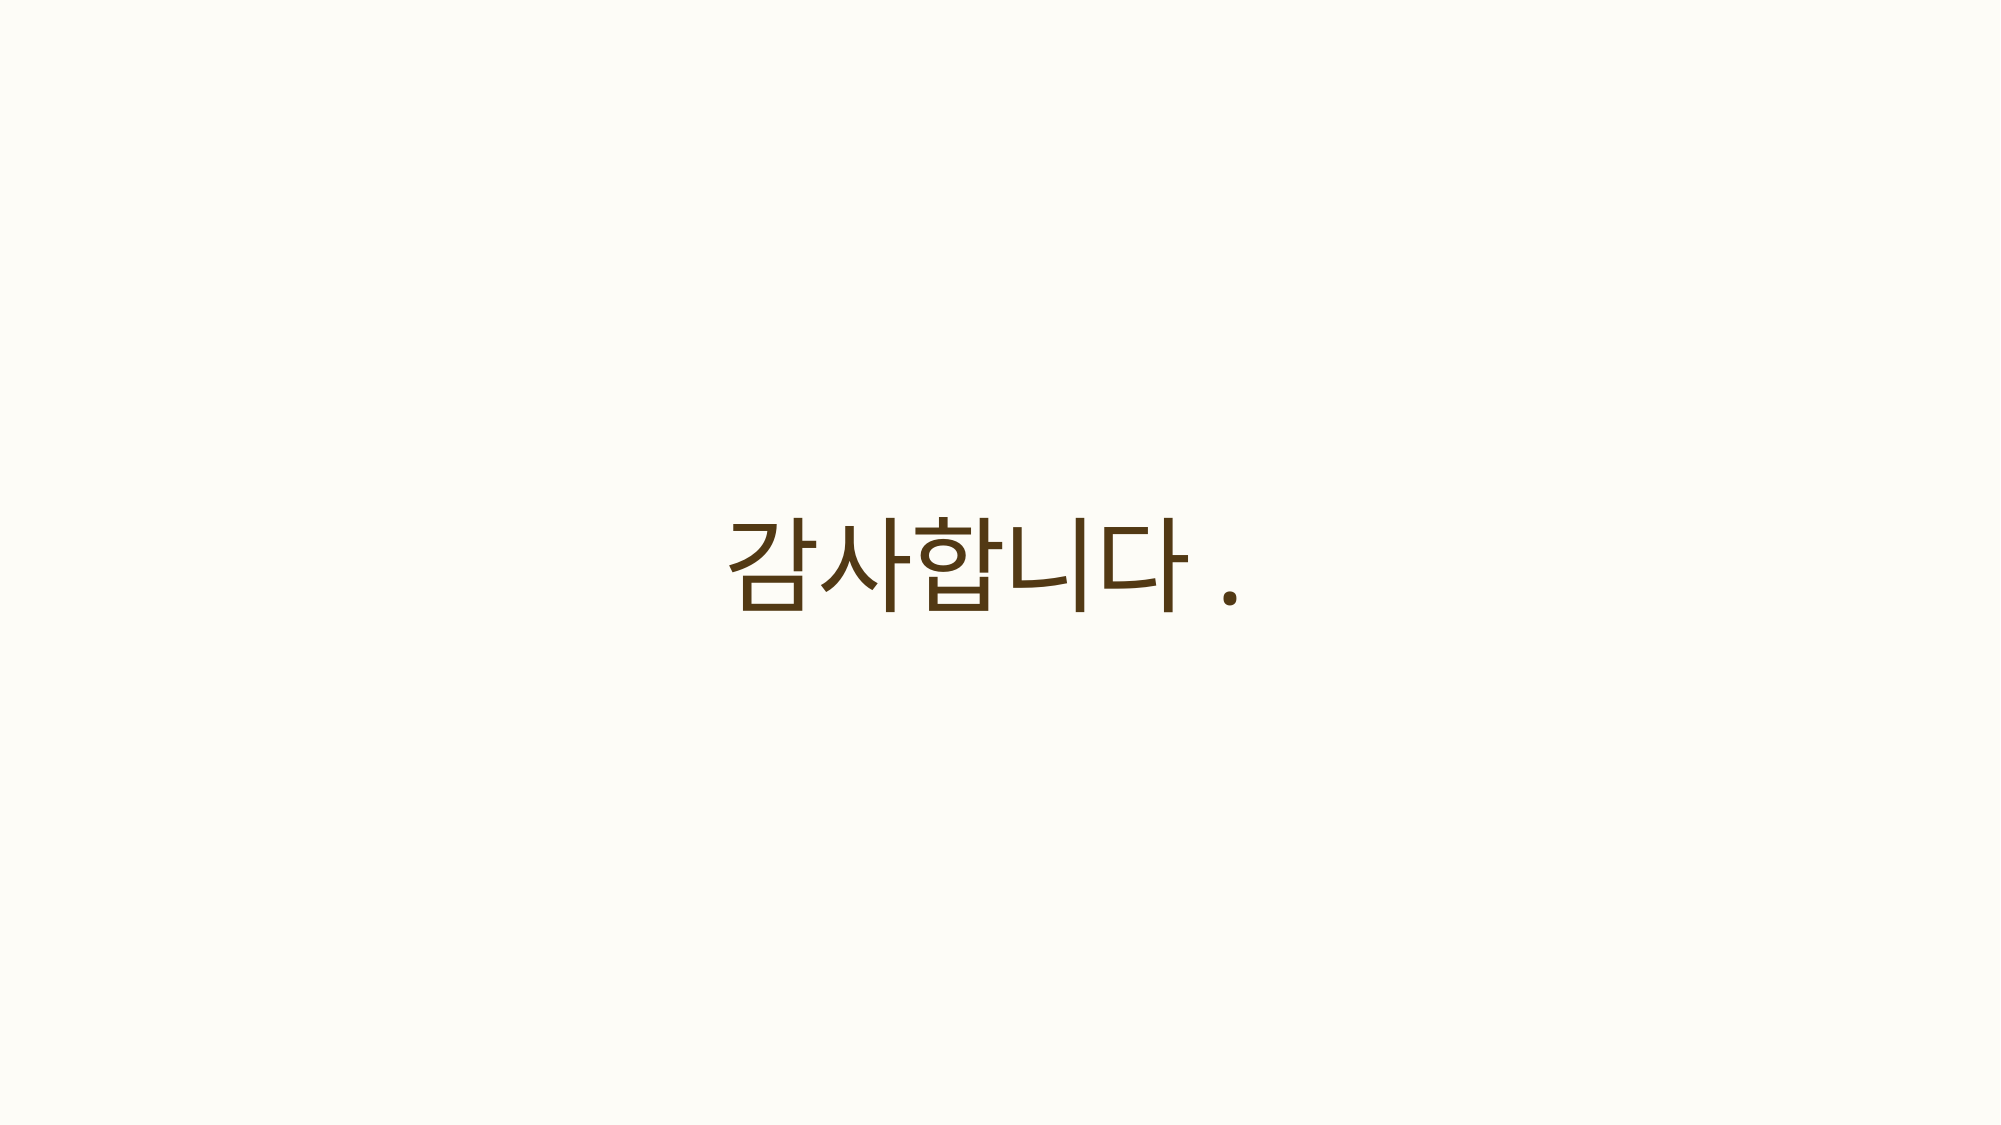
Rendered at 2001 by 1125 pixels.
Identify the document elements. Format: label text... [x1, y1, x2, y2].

text_box 감사합니다. [709, 492, 1277, 633]
